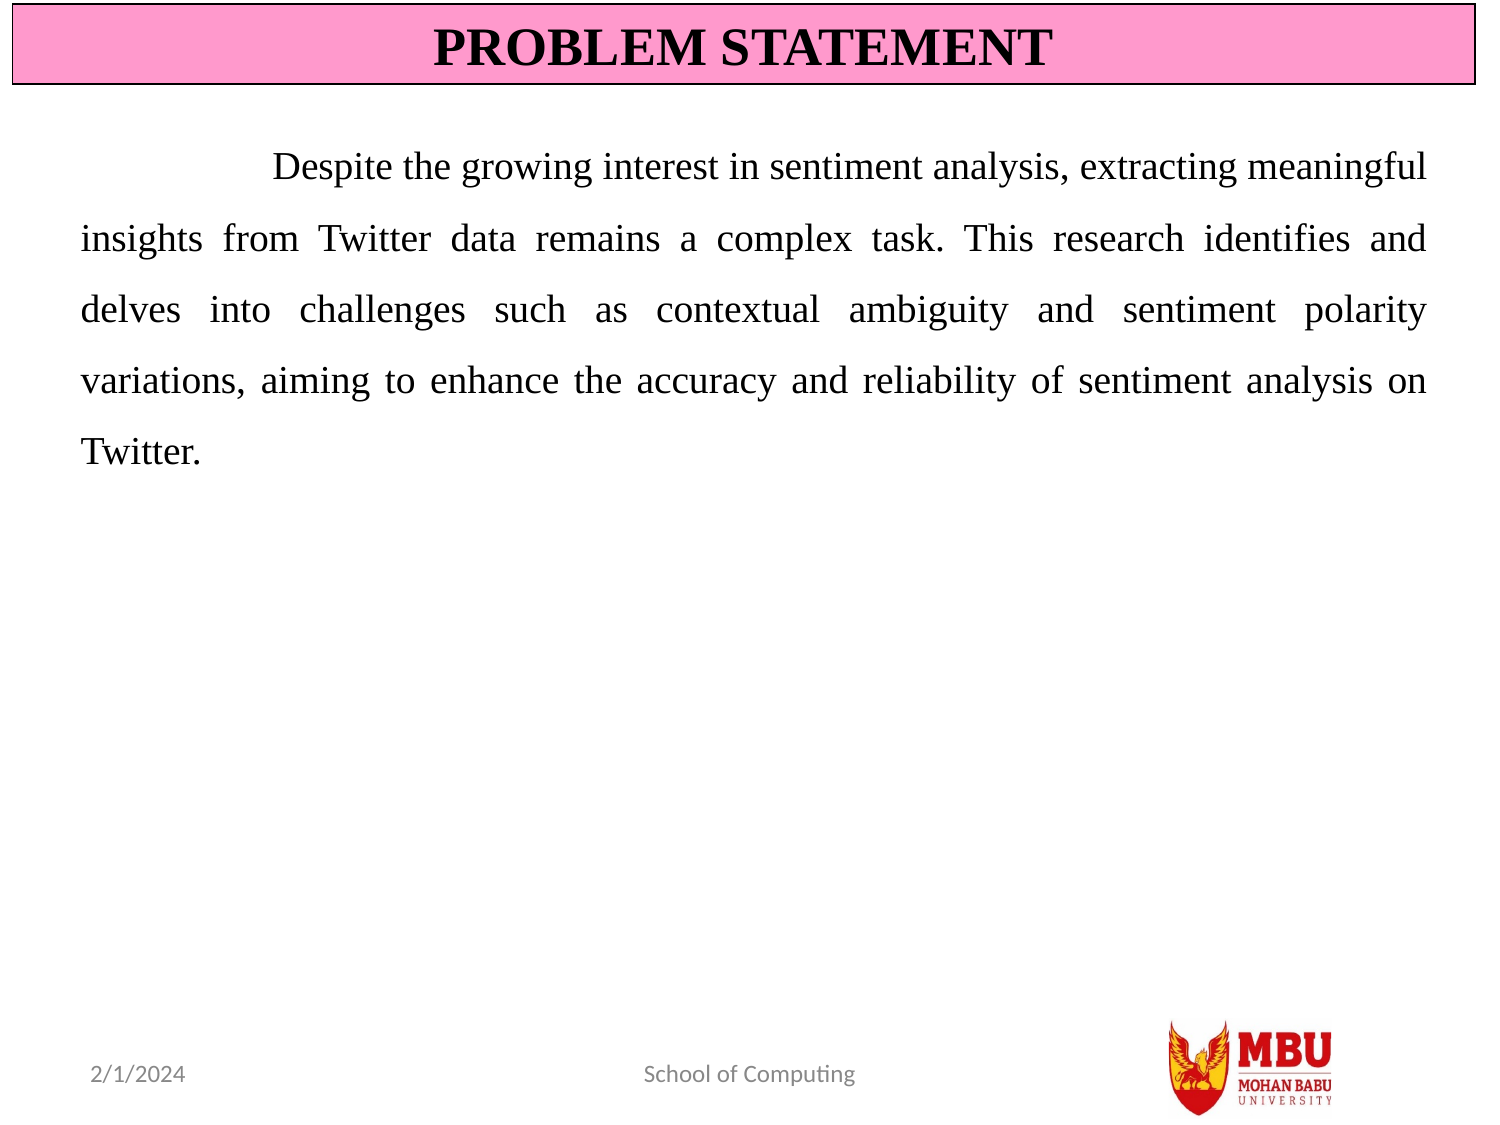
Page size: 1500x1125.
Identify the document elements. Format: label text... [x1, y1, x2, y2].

text_box Despite the growing interest in sentiment analysis, extracting meaningful insights from Twitter data remains a complex task. This research identifies and delves into challenges such as contextual ambiguity and sentiment polarity variations, aiming to enhance the accuracy and reliability of sentiment analysis on Twitter. [56, 109, 1444, 481]
picture [1168, 1018, 1332, 1119]
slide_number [75, 1042, 425, 1103]
footer School of Computing [512, 1042, 988, 1103]
text_box PROBLEM STATEMENT [12, 4, 1475, 85]
